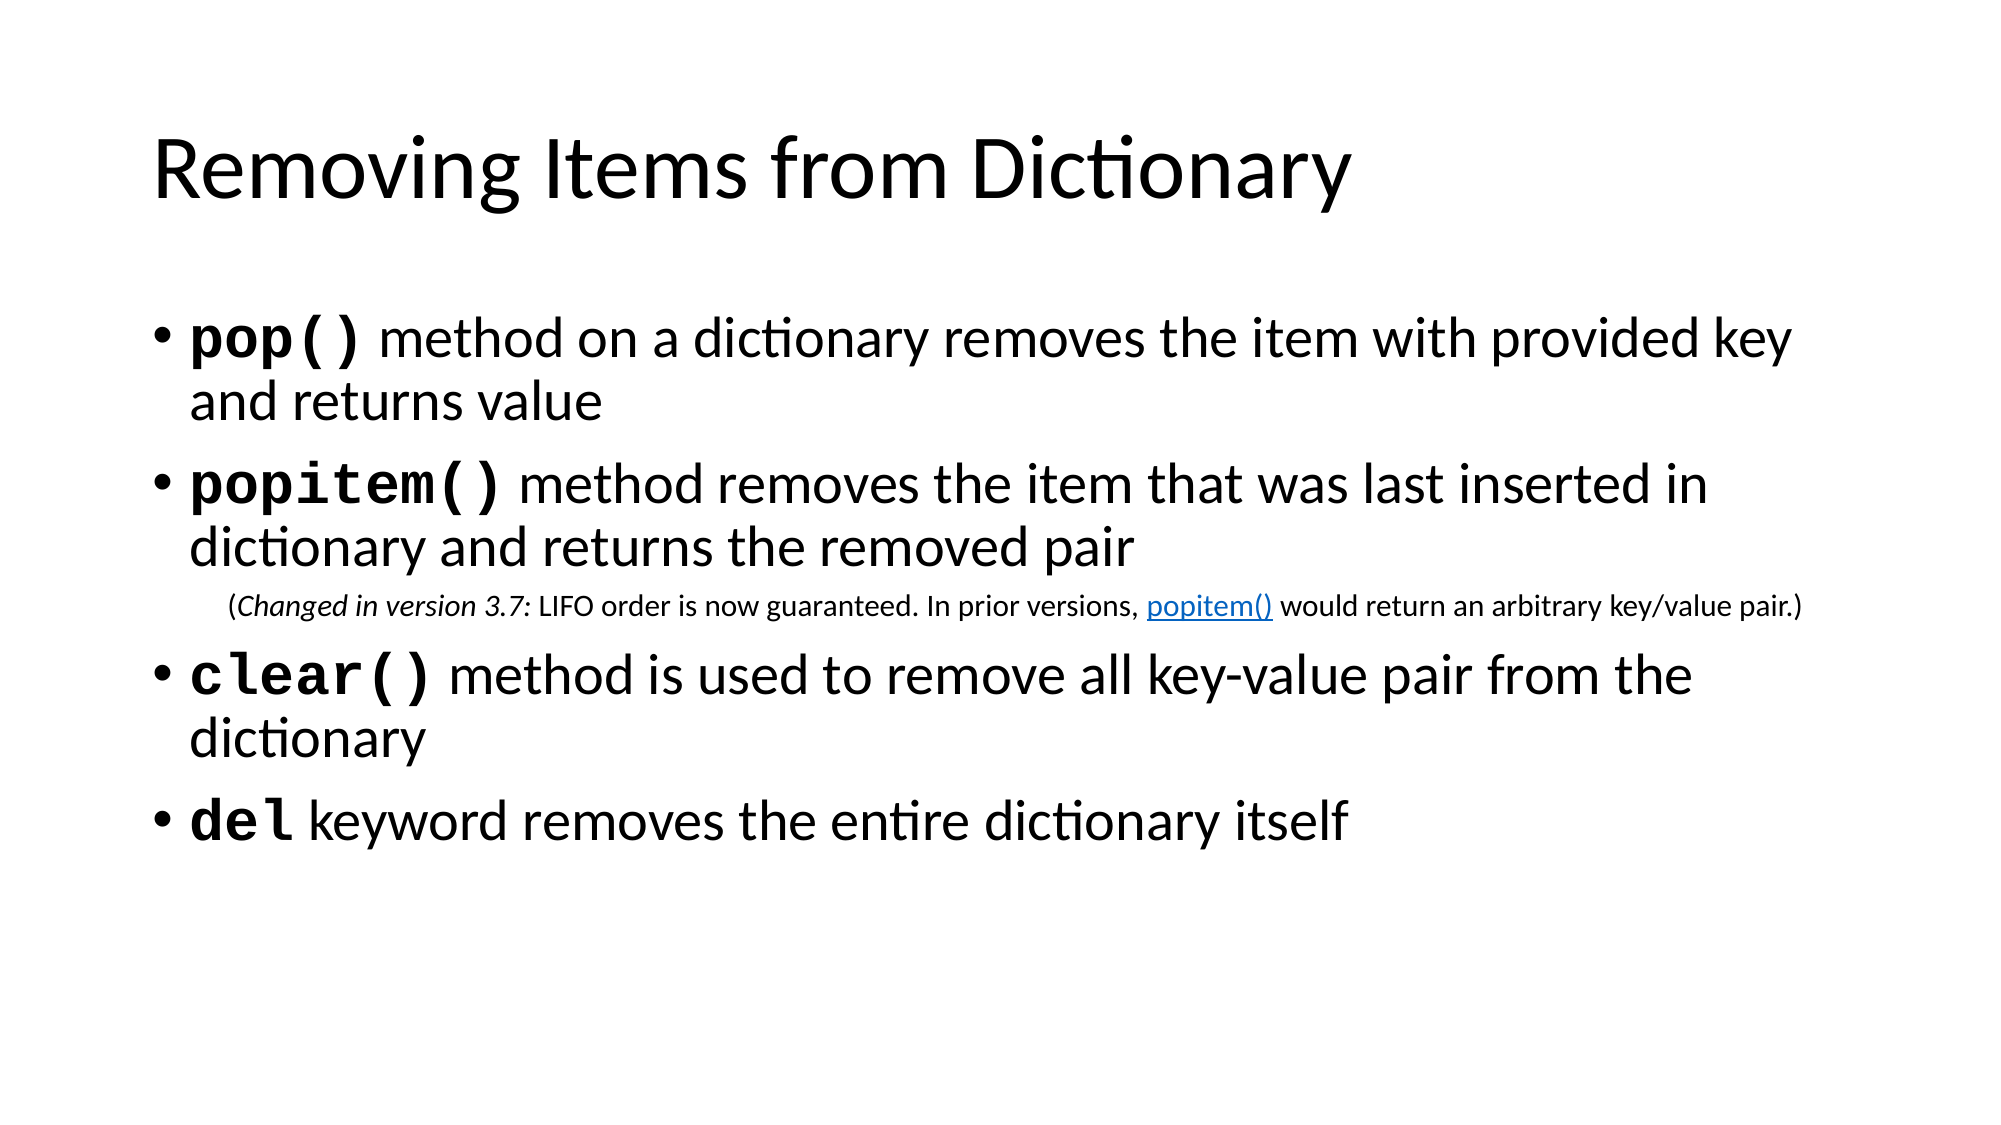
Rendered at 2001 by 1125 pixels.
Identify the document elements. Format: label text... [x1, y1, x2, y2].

title Removing Items from Dictionary [137, 59, 1863, 278]
list pop() method on a dictionary removes the item with provided key and returns value popitem() method removes the item that was last inserted in dictionary and returns the removed pair (Changed in version 3.7: LIFO order is now guaranteed. In prior versions, popitem() would return an arbitrary key/value pair.) clear() method is used to remove all key-value pair from the dictionary del keyword removes the entire dictionary itself [137, 299, 1863, 1014]
